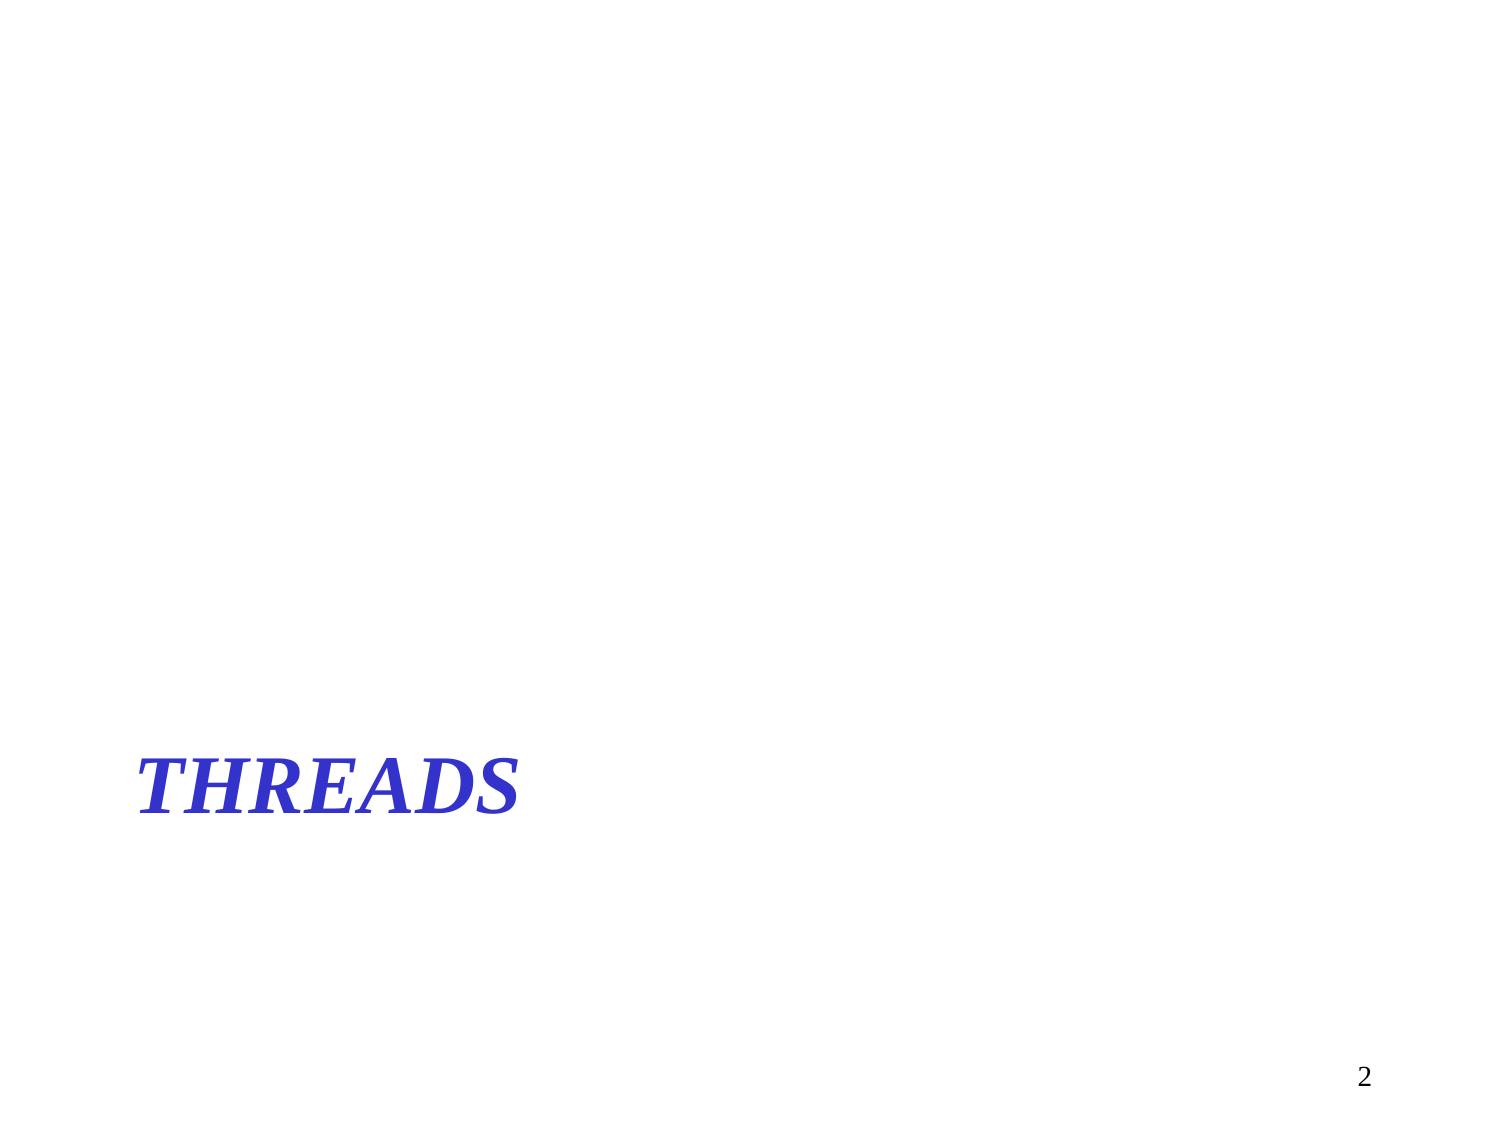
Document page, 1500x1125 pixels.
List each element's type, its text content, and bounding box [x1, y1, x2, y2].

title Threads [118, 722, 1394, 947]
slide_number 2 [1074, 1050, 1388, 1100]
